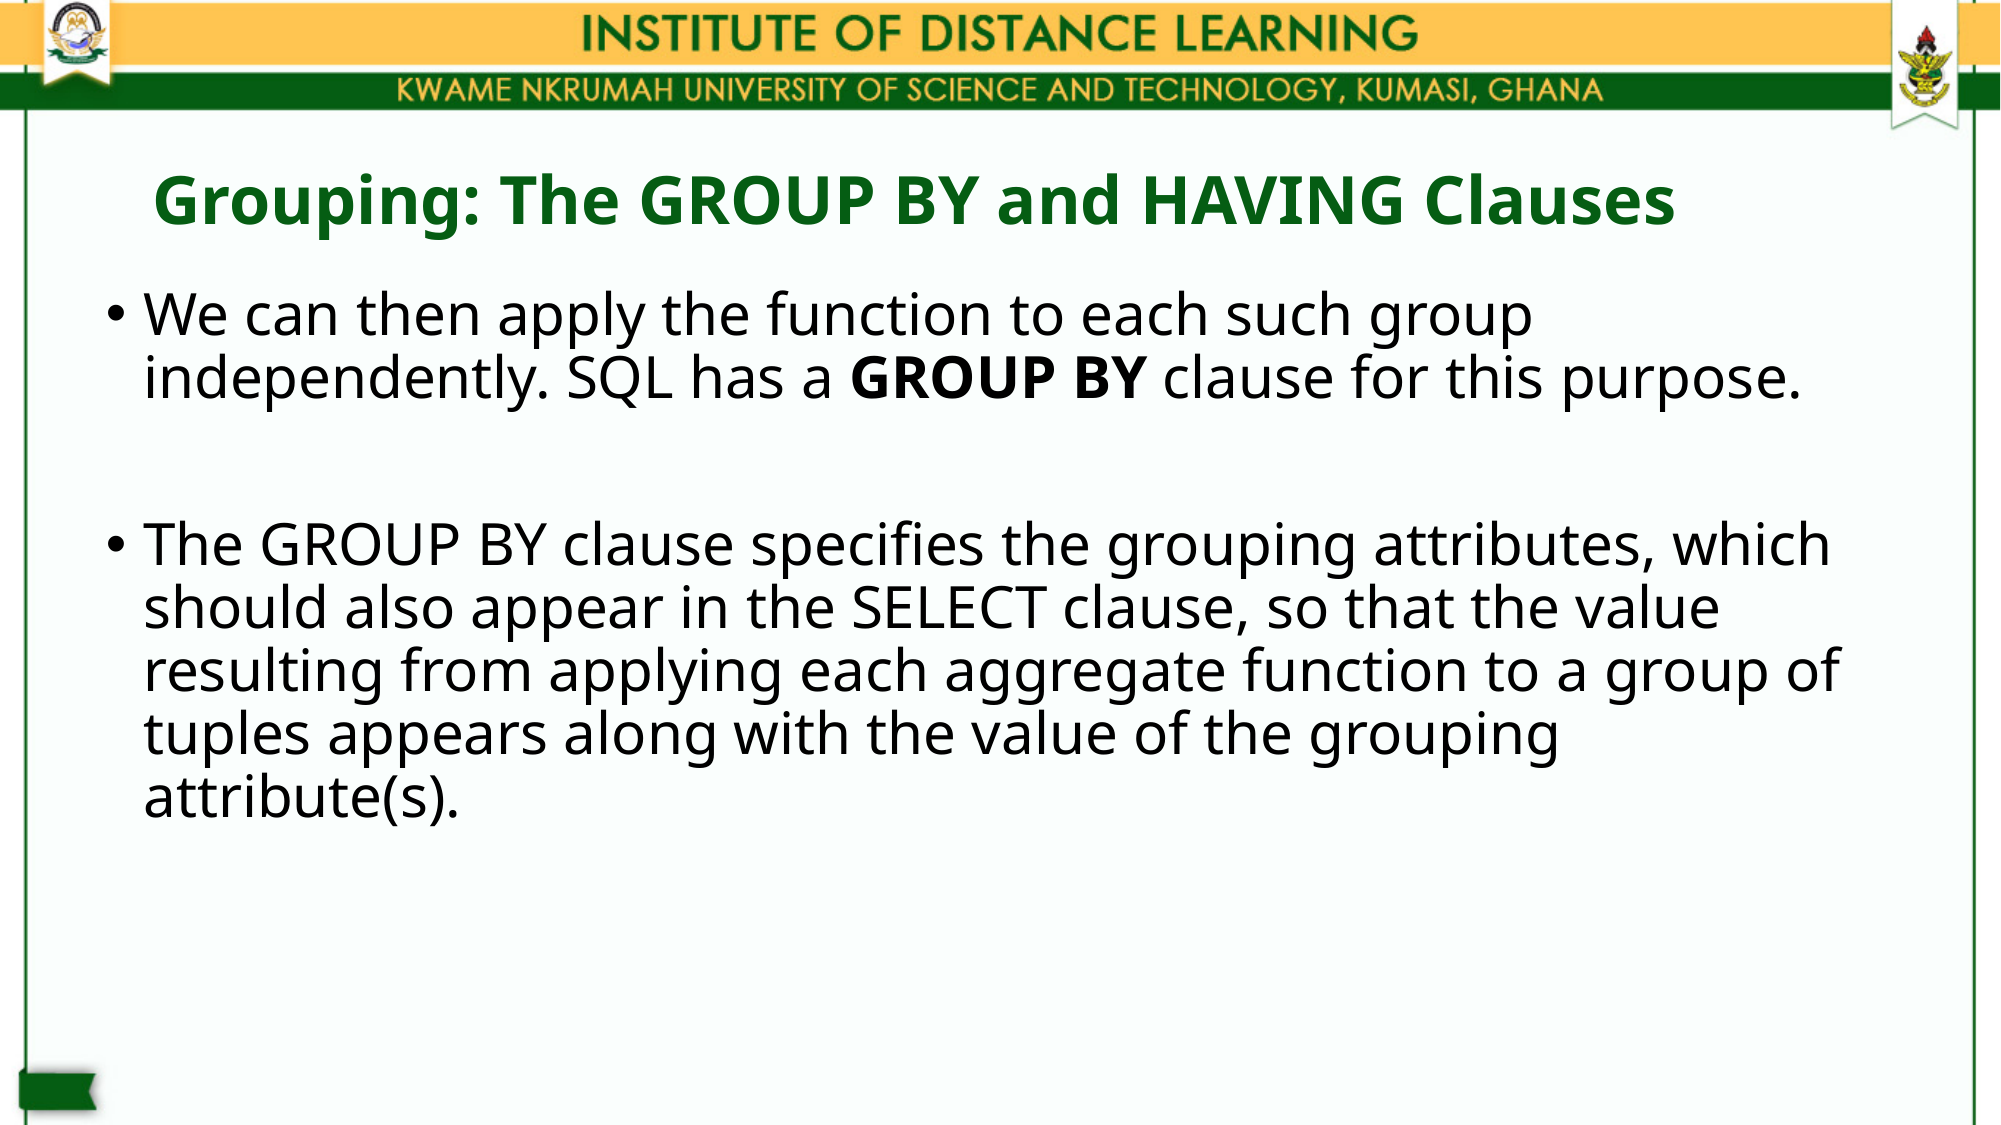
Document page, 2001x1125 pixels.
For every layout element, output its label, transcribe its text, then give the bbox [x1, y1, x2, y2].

list We can then apply the function to each such group independently. SQL has a GROUP BY clause for this purpose. The GROUP BY clause specifies the grouping attributes, which should also appear in the SELECT clause, so that the value resulting from applying each aggregate function to a group of tuples appears along with the value of the grouping attribute(s). [90, 277, 1863, 1006]
title Grouping: The GROUP BY and HAVING Clauses [137, 129, 1863, 277]
picture [0, 0, 2001, 1125]
